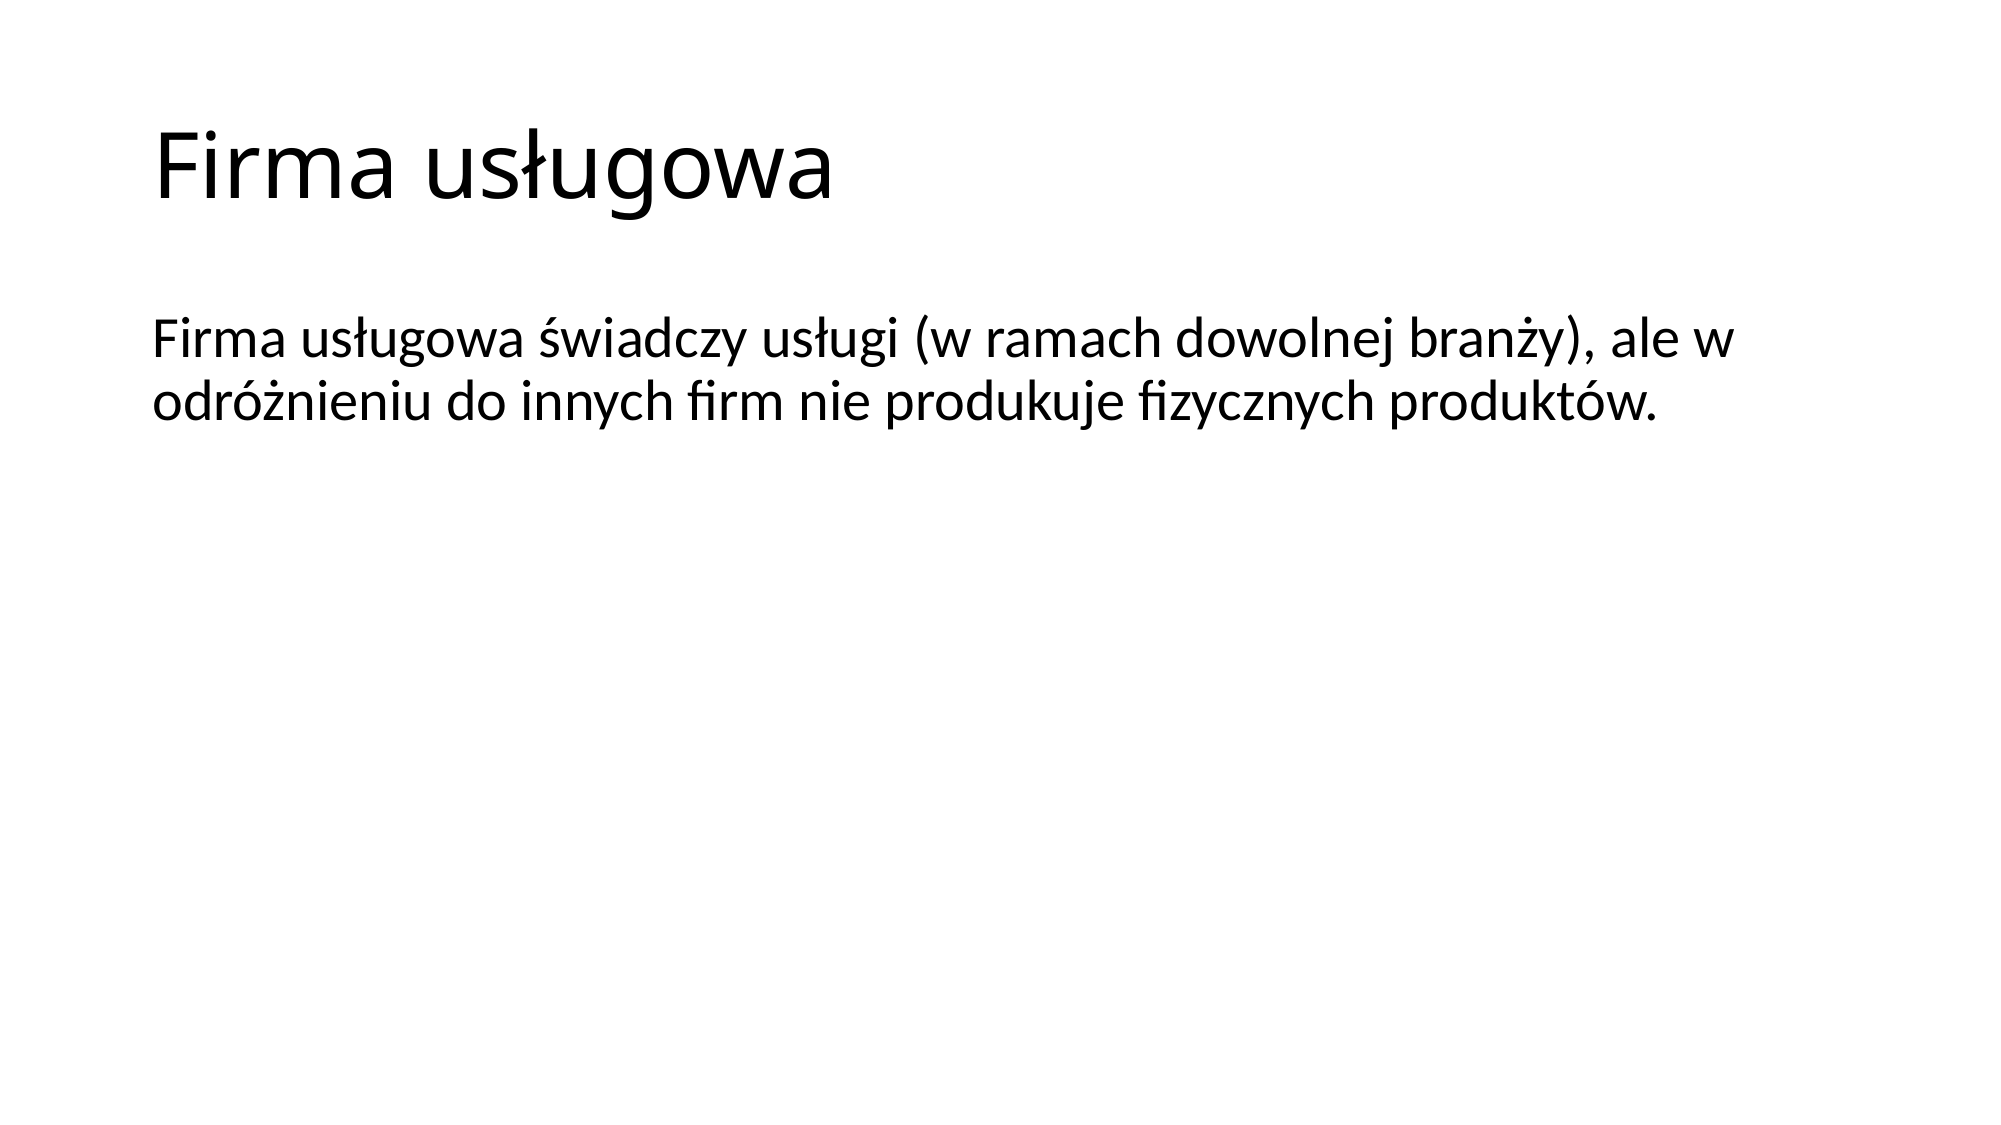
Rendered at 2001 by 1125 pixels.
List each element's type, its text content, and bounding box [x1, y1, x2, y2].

title Firma usługowa [137, 59, 1863, 278]
list Firma usługowa świadczy usługi (w ramach dowolnej branży), ale w odróżnieniu do innych firm nie produkuje fizycznych produktów. [137, 299, 1863, 1014]
